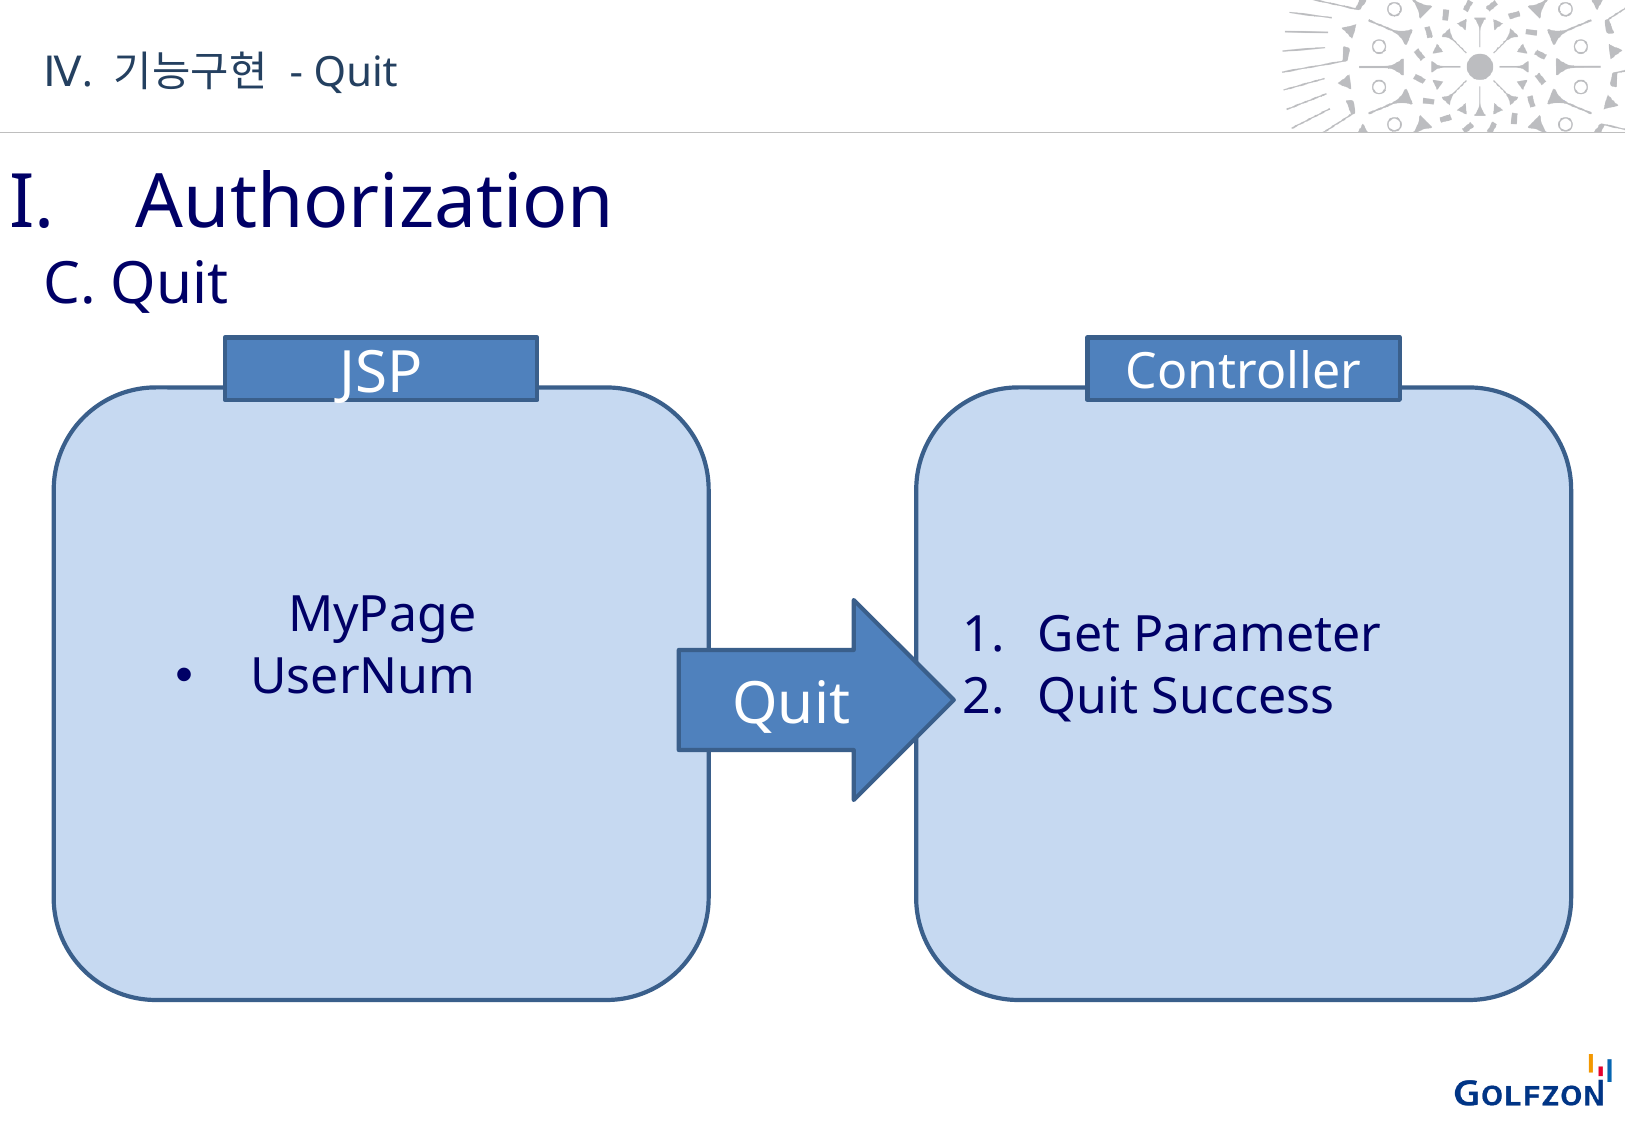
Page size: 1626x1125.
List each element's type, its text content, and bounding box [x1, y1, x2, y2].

text_box I. Authorization [7, 149, 663, 243]
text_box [53, 337, 1572, 1001]
picture [1454, 1054, 1612, 1106]
picture [1281, 0, 1625, 132]
text_box Ⅳ. 기능구현 - Quit [41, 42, 600, 95]
text_box C. Quit [41, 242, 1494, 532]
